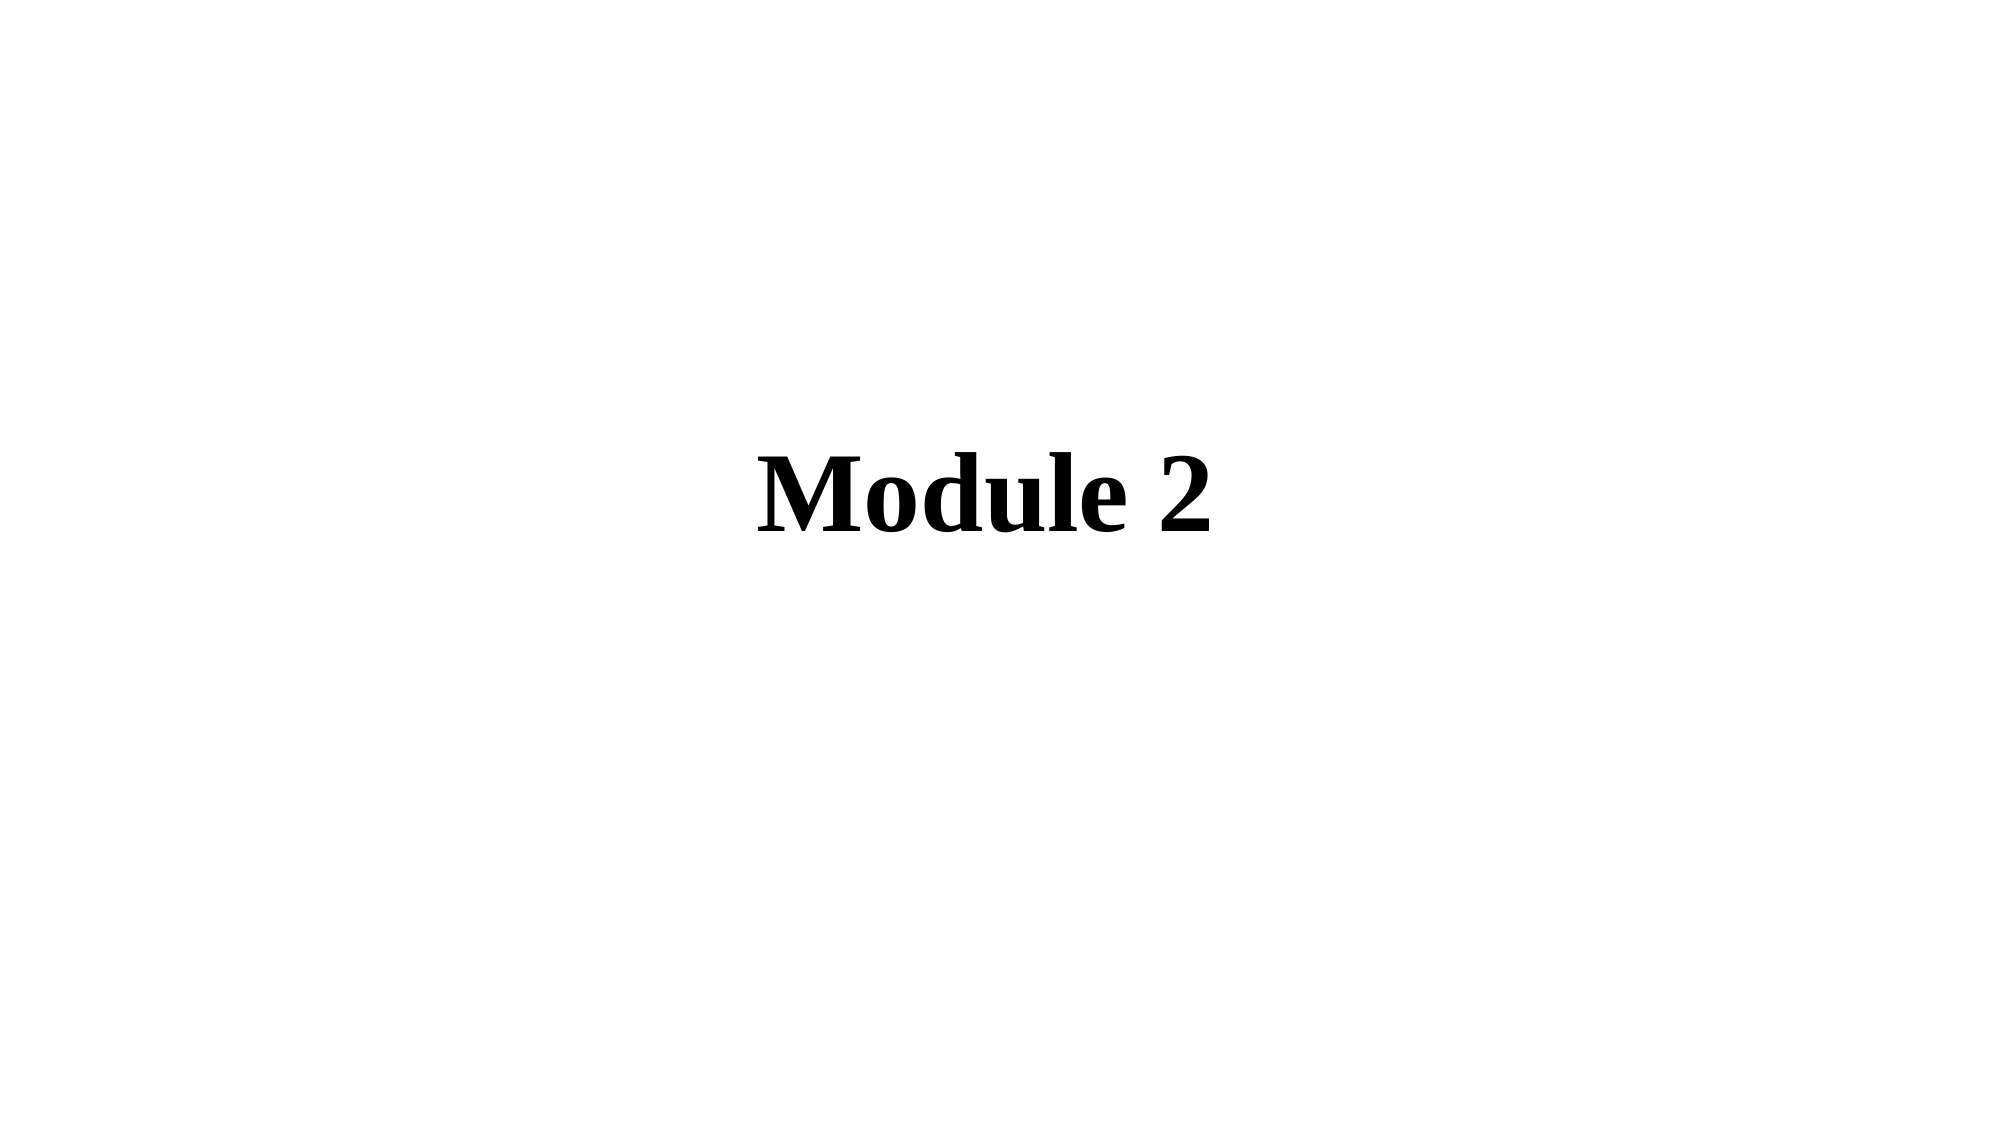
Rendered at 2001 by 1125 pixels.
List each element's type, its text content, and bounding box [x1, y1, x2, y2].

title Module 2 [0, 302, 2000, 564]
